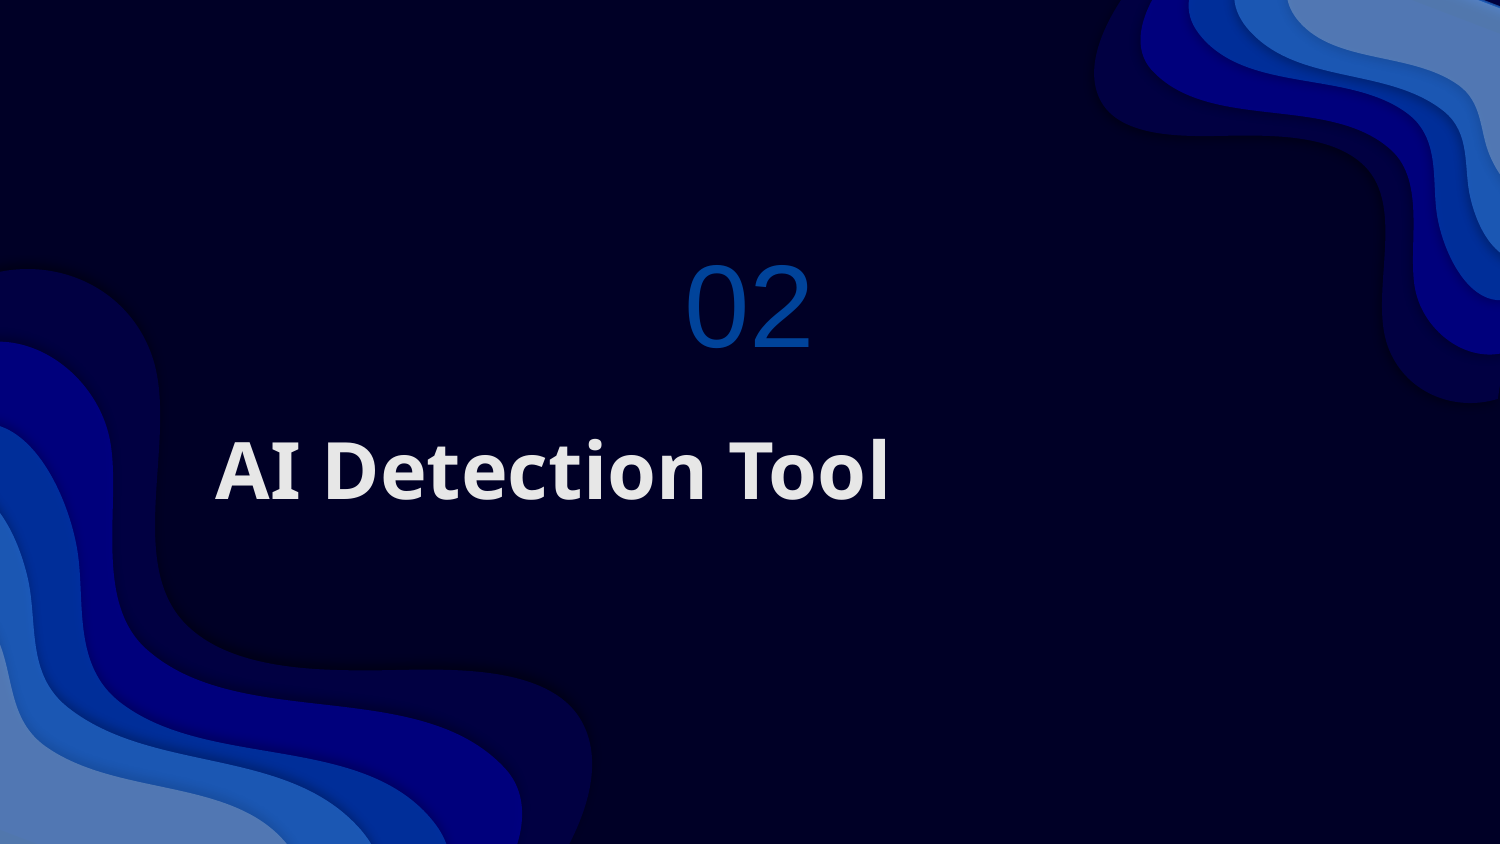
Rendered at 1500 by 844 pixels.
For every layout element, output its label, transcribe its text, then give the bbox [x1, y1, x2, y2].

title 02 [645, 225, 855, 388]
title AI Detection Tool [66, 399, 1041, 618]
